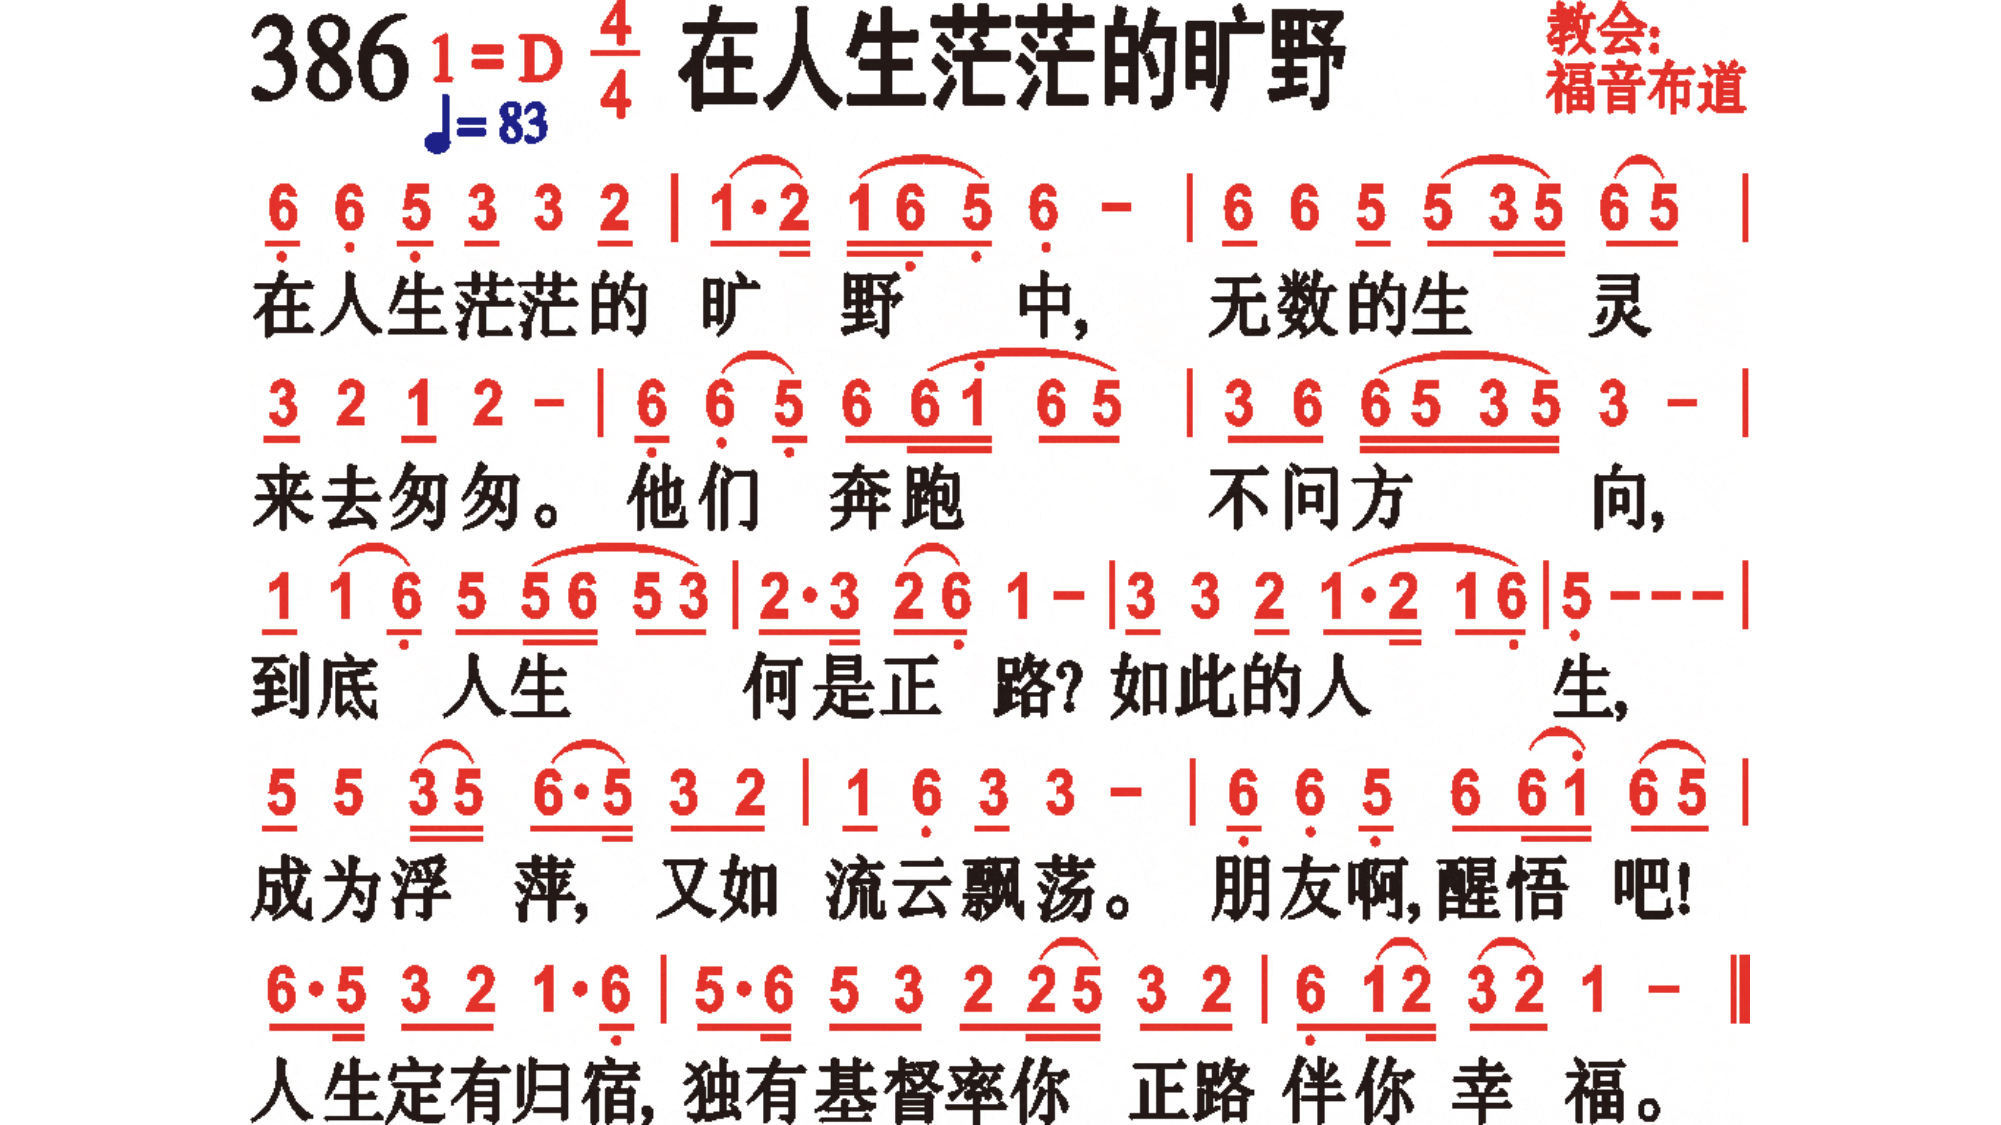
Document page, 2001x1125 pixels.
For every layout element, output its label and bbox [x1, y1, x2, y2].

picture [249, 0, 1750, 1125]
